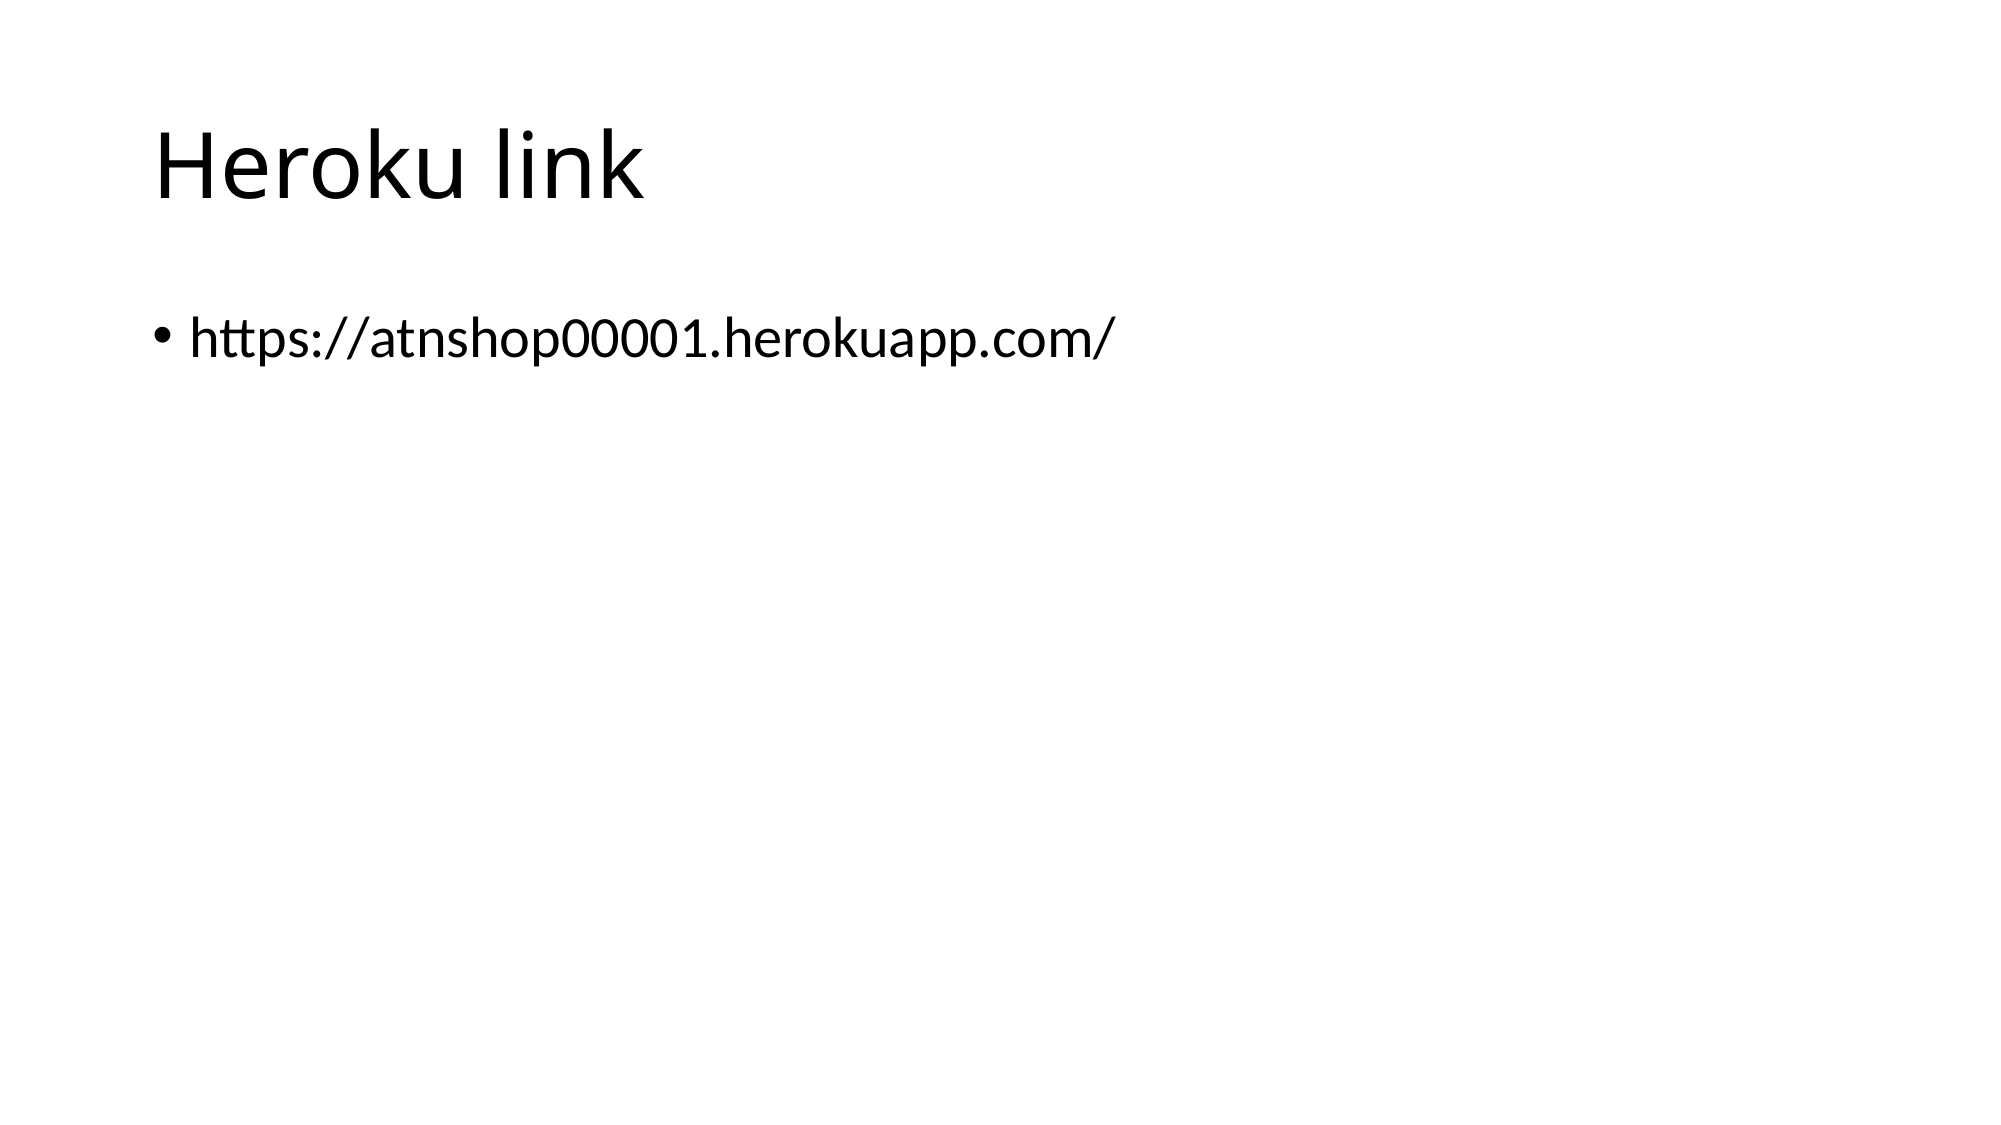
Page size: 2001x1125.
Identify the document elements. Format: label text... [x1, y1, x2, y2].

title Heroku link [137, 59, 1863, 278]
list https://atnshop00001.herokuapp.com/ [137, 299, 1863, 1014]
